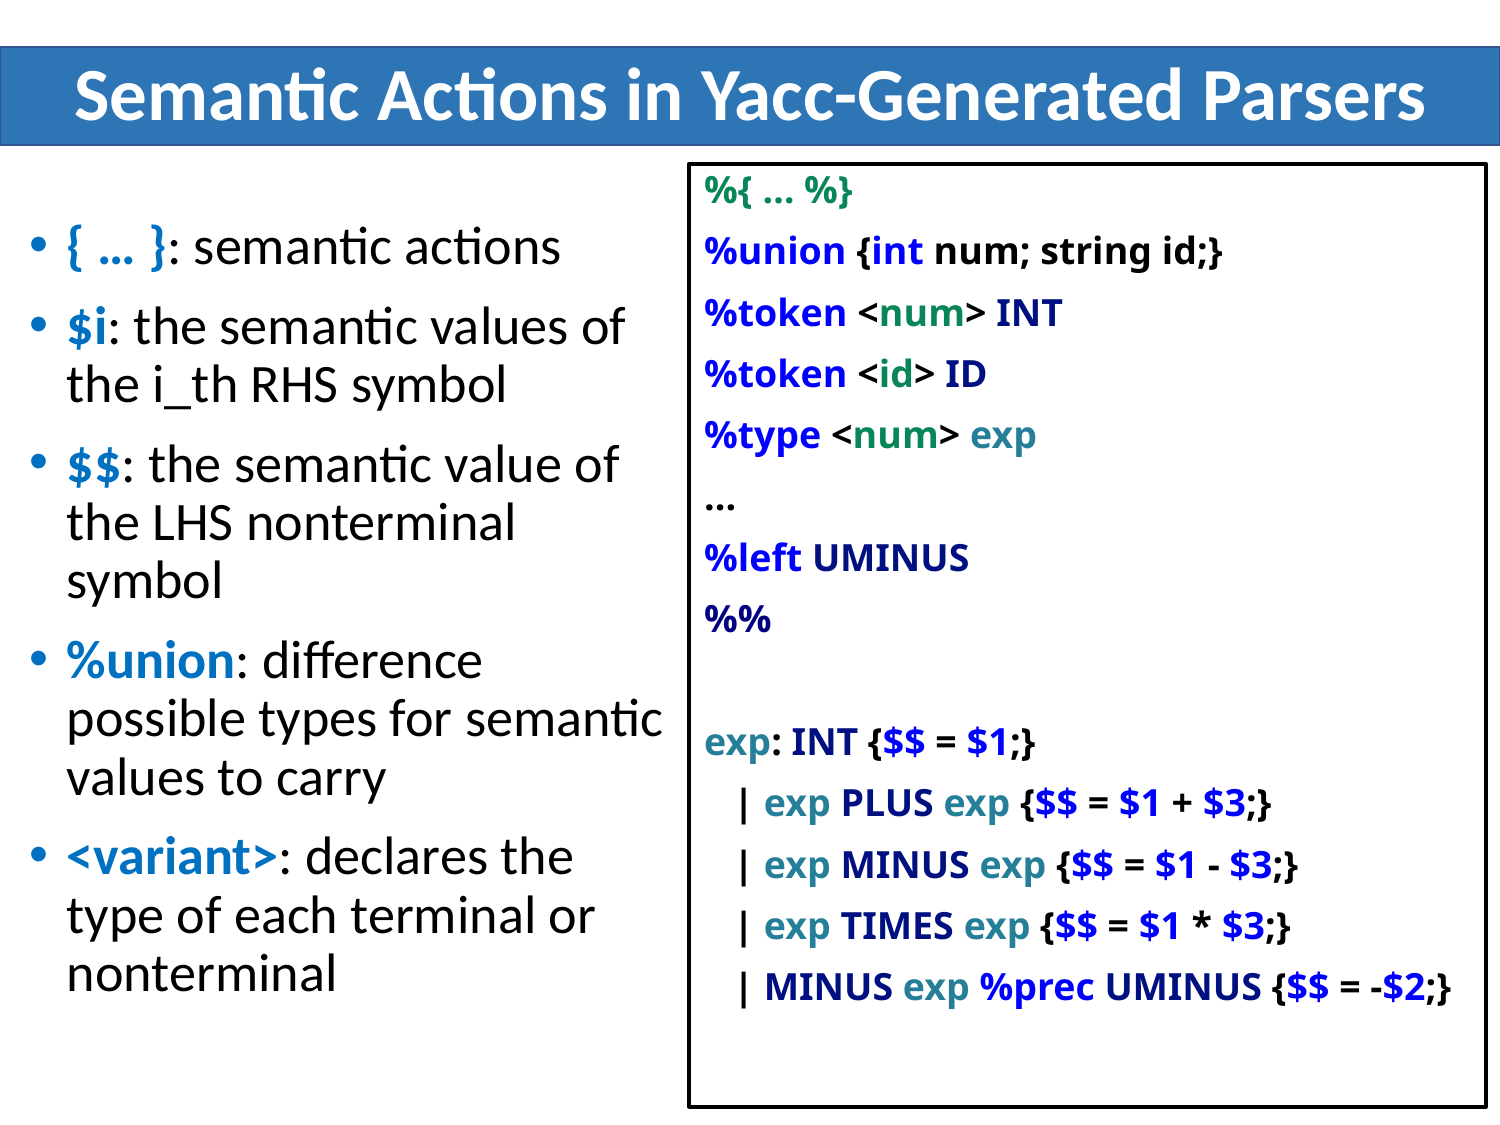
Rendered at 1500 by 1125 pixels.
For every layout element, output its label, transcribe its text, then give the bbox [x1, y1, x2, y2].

title Semantic Actions in Yacc-Generated Parsers [59, 47, 1446, 146]
text_box { … }: semantic actions $i: the semantic values of the i_th RHS symbol $$: the semantic value of the LHS nonterminal symbol %union: difference possible types for semantic values to carry <variant>: declares the type of each terminal or nonterminal [14, 210, 690, 1030]
list %{ … %} %union {int num; string id;} %token <num> INT %token <id> ID %type <num> exp ... %left UMINUS %% exp: INT {$$ = $1;} | exp PLUS exp {$$ = $1 + $3;} | exp MINUS exp {$$ = $1 - $3;} | exp TIMES exp {$$ = $1 * $3;} | MINUS exp %prec UMINUS {$$ = -$2;} [689, 163, 1486, 1107]
